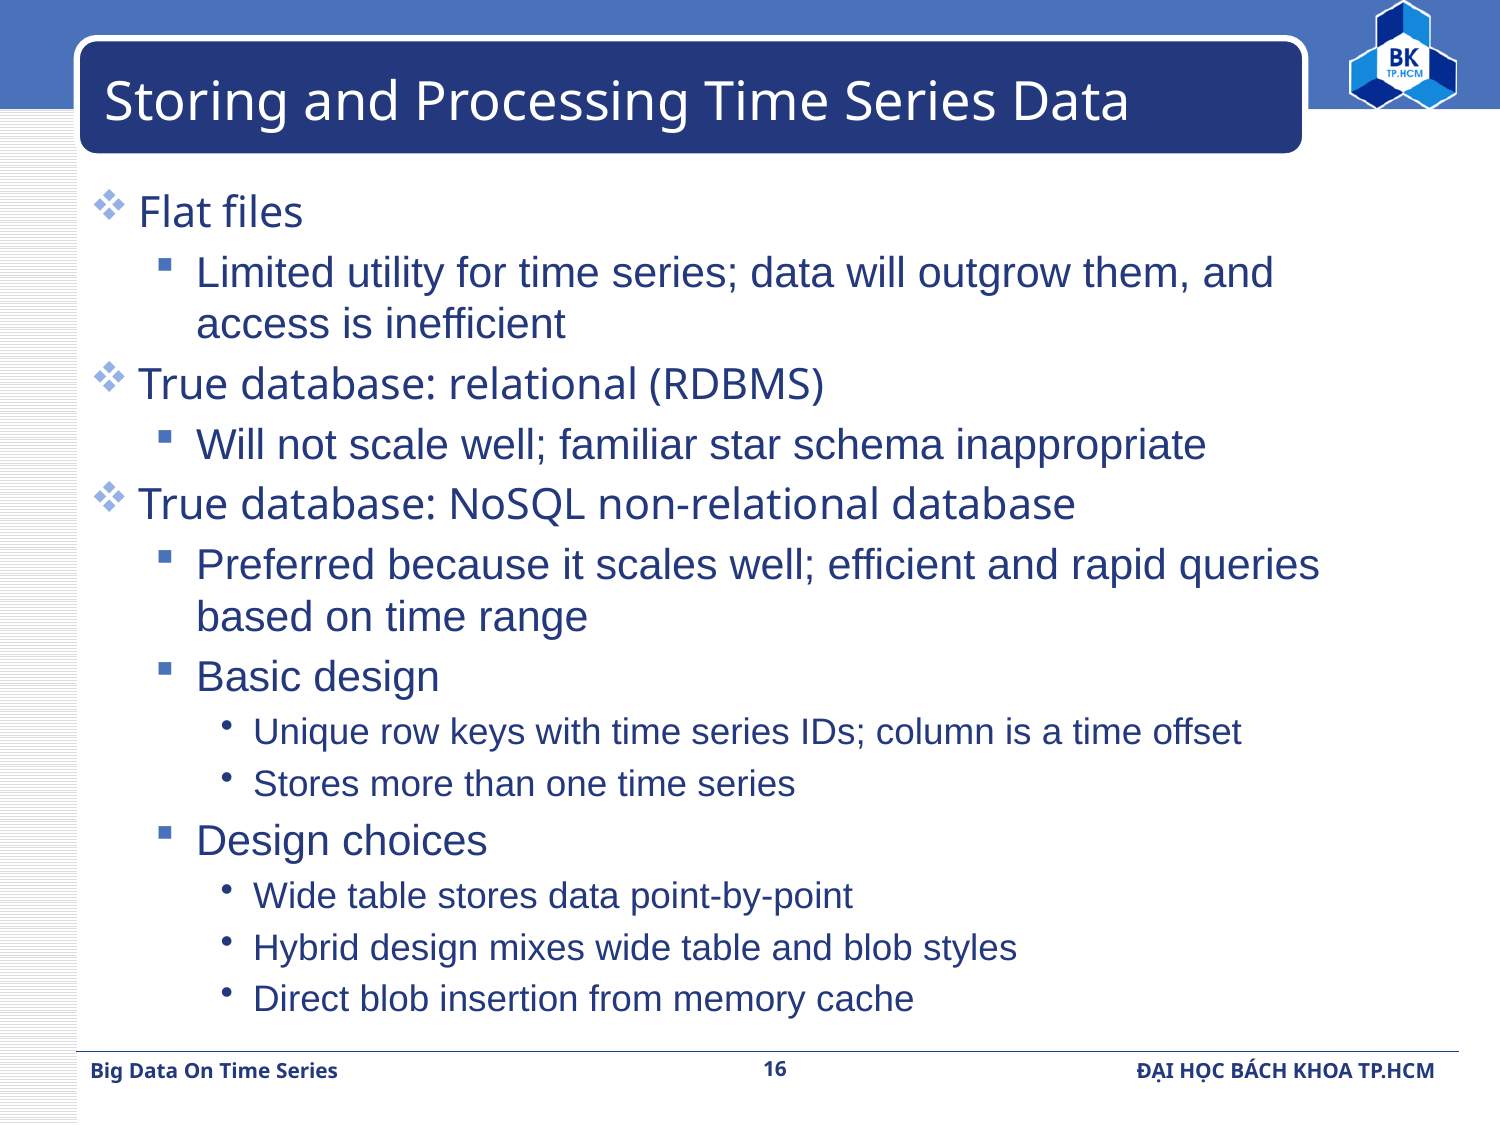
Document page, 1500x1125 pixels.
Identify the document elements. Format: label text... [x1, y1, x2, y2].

title Storing and Processing Time Series Data [89, 52, 1265, 145]
picture [1349, 0, 1457, 110]
slide_number 16 [600, 1047, 950, 1083]
slide_number Big Data On Time Series [75, 1050, 513, 1092]
footer ĐẠI HỌC BÁCH KHOA TP.HCM [975, 1050, 1450, 1088]
list Flat files Limited utility for time series; data will outgrow them, and access is inefficient True database: relational (RDBMS) Will not scale well; familiar star schema inappropriate True database: NoSQL non-relational database Preferred because it scales well; efficient and rapid queries based on time range Basic design Unique row keys with time series IDs; column is a time offset Stores more than one time series Design choices Wide table stores data point-by-point Hybrid design mixes wide table and blob styles Direct blob insertion from memory cache [75, 176, 1425, 1038]
